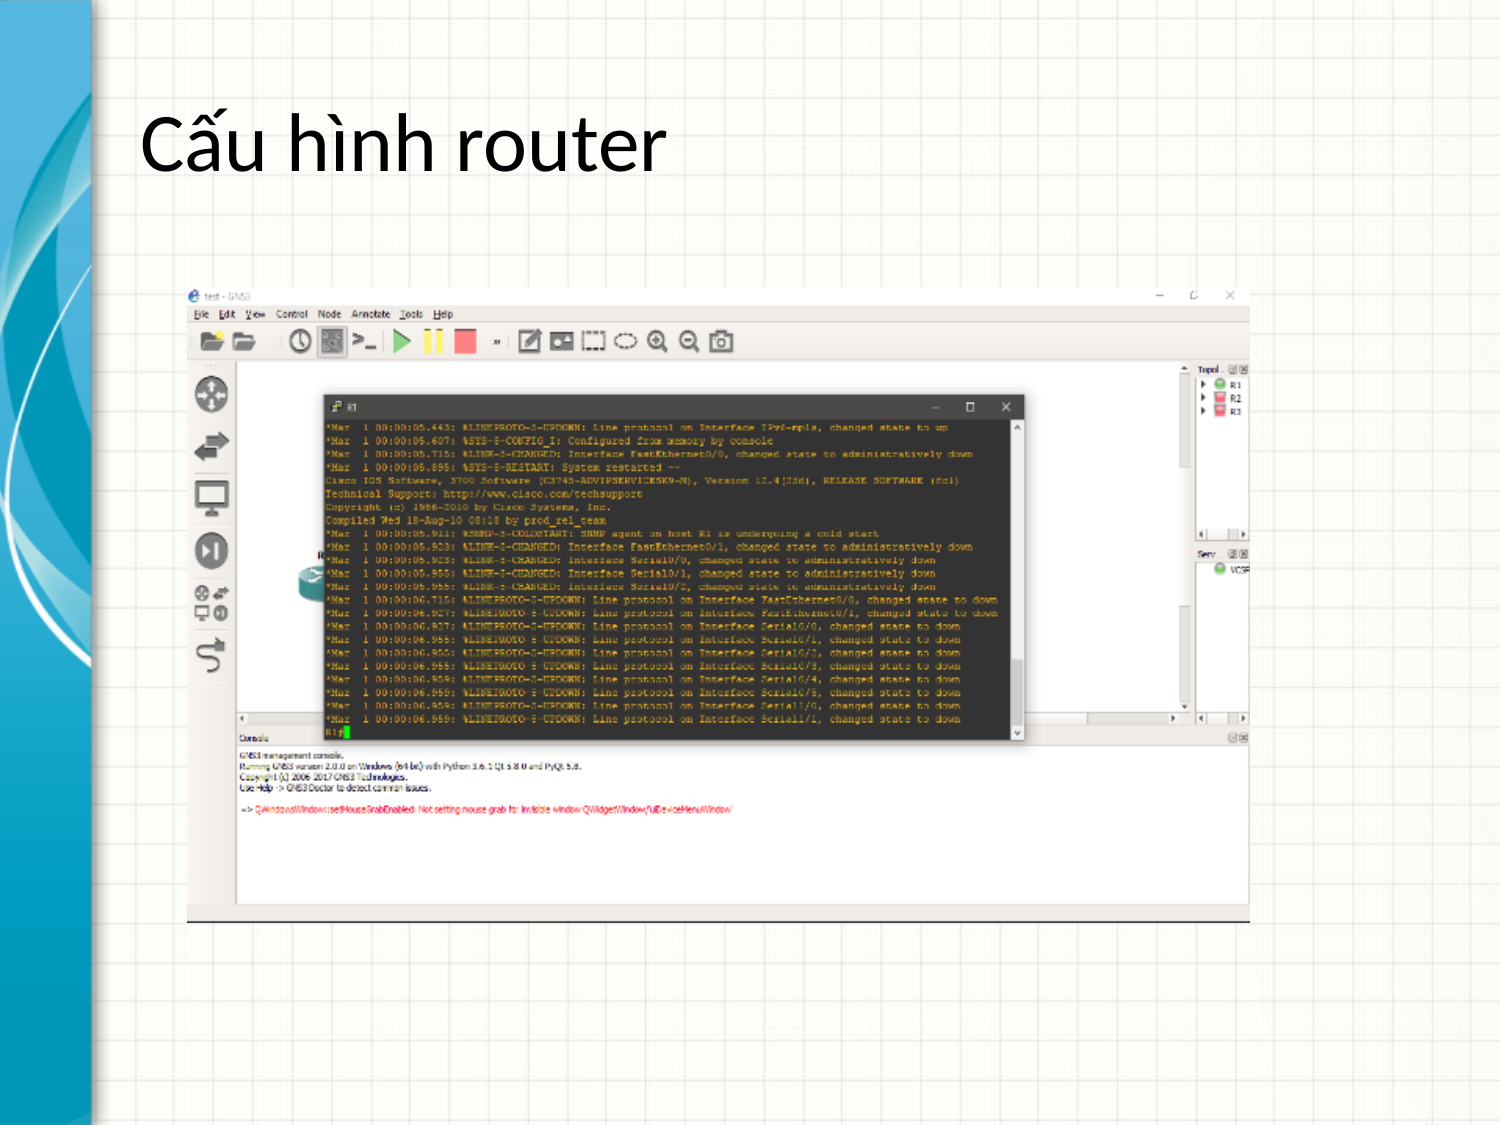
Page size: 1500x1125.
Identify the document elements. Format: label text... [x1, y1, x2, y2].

picture [0, 0, 1500, 1125]
title Cấu hình router [125, 44, 1450, 232]
